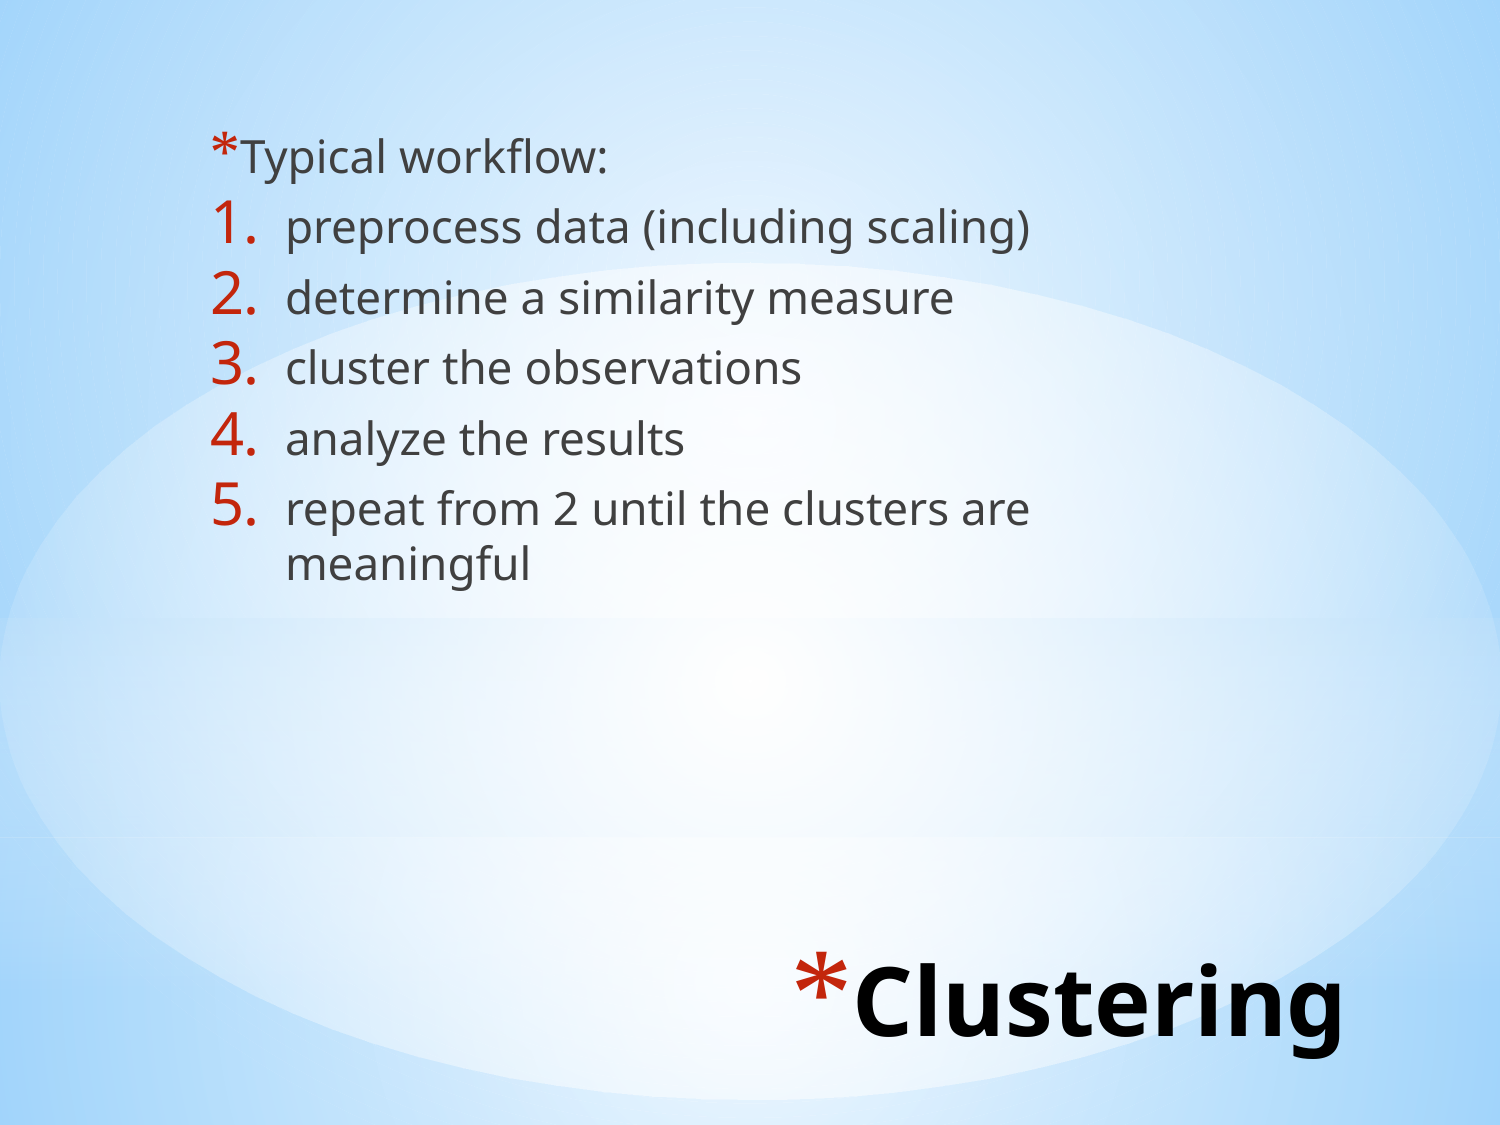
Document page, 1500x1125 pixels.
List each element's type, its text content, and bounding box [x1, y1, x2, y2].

title Clustering [294, 933, 1363, 1121]
list Typical workflow: preprocess data (including scaling) determine a similarity measure cluster the observations analyze the results repeat from 2 until the clusters are meaningful [187, 120, 1238, 690]
